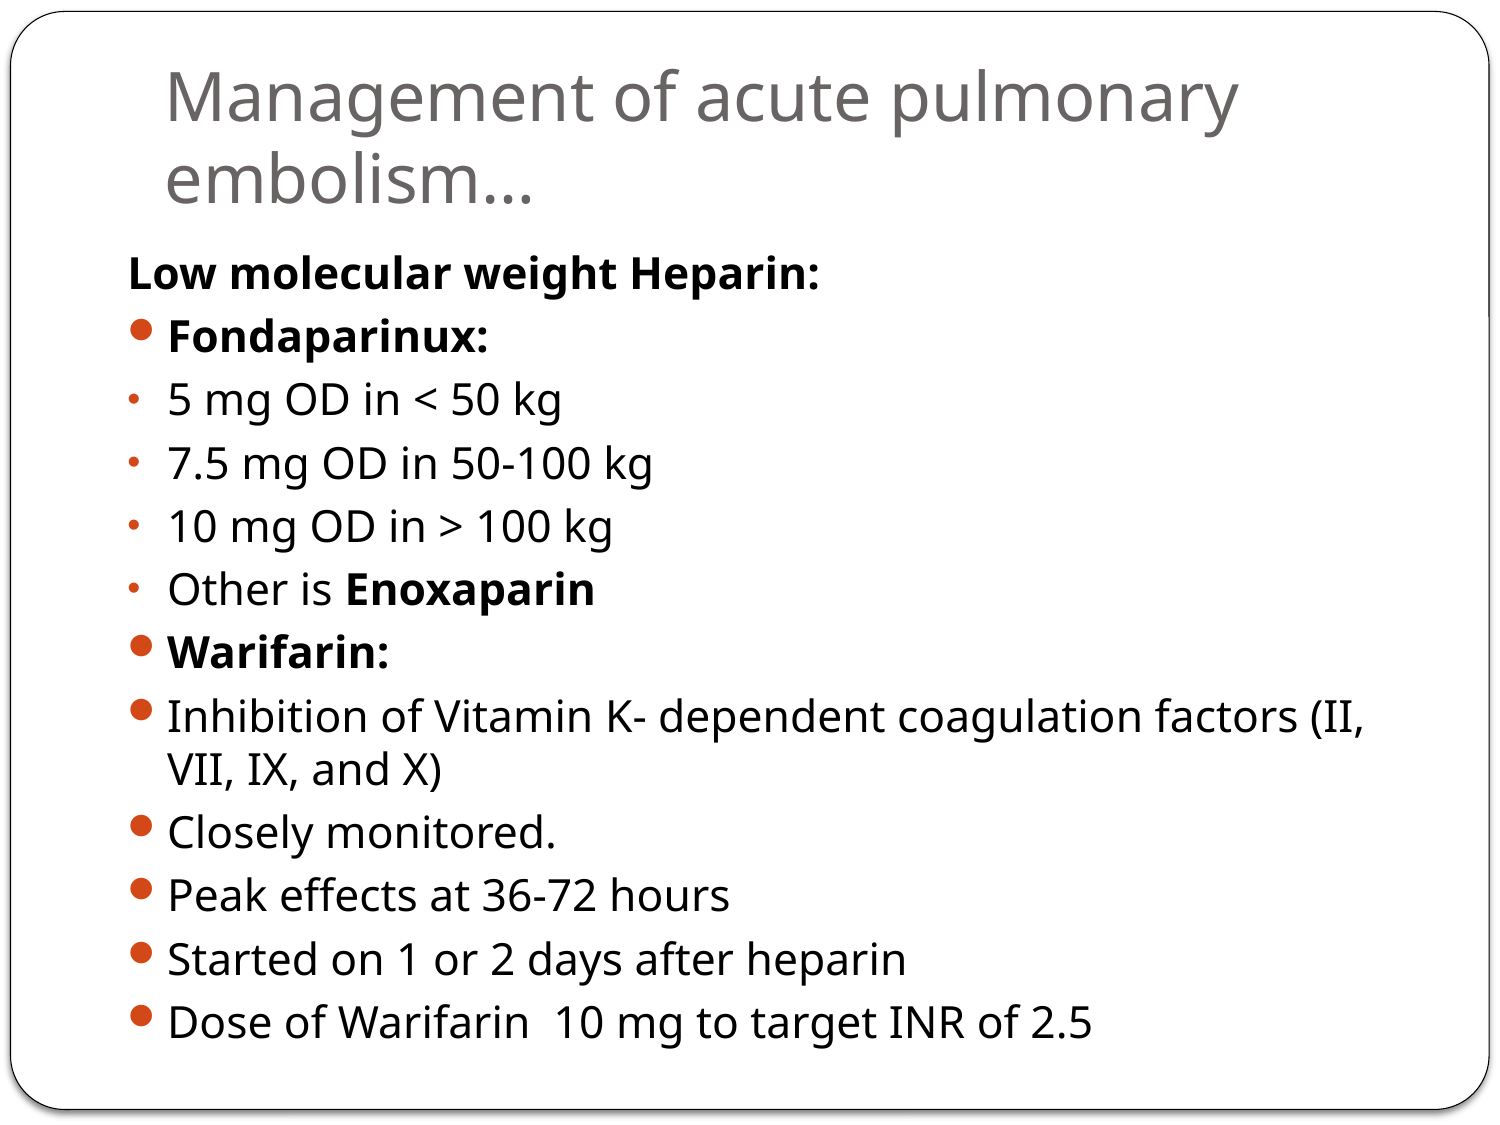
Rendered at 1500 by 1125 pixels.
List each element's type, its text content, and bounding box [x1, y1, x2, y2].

list Low molecular weight Heparin: Fondaparinux: 5 mg OD in < 50 kg 7.5 mg OD in 50-100 kg 10 mg OD in > 100 kg Other is Enoxaparin Warifarin: Inhibition of Vitamin K- dependent coagulation factors (II, VII, IX, and X) Closely monitored. Peak effects at 36-72 hours Started on 1 or 2 days after heparin Dose of Warifarin 10 mg to target INR of 2.5 [112, 237, 1425, 1063]
title Management of acute pulmonary embolism… [150, 45, 1425, 233]
